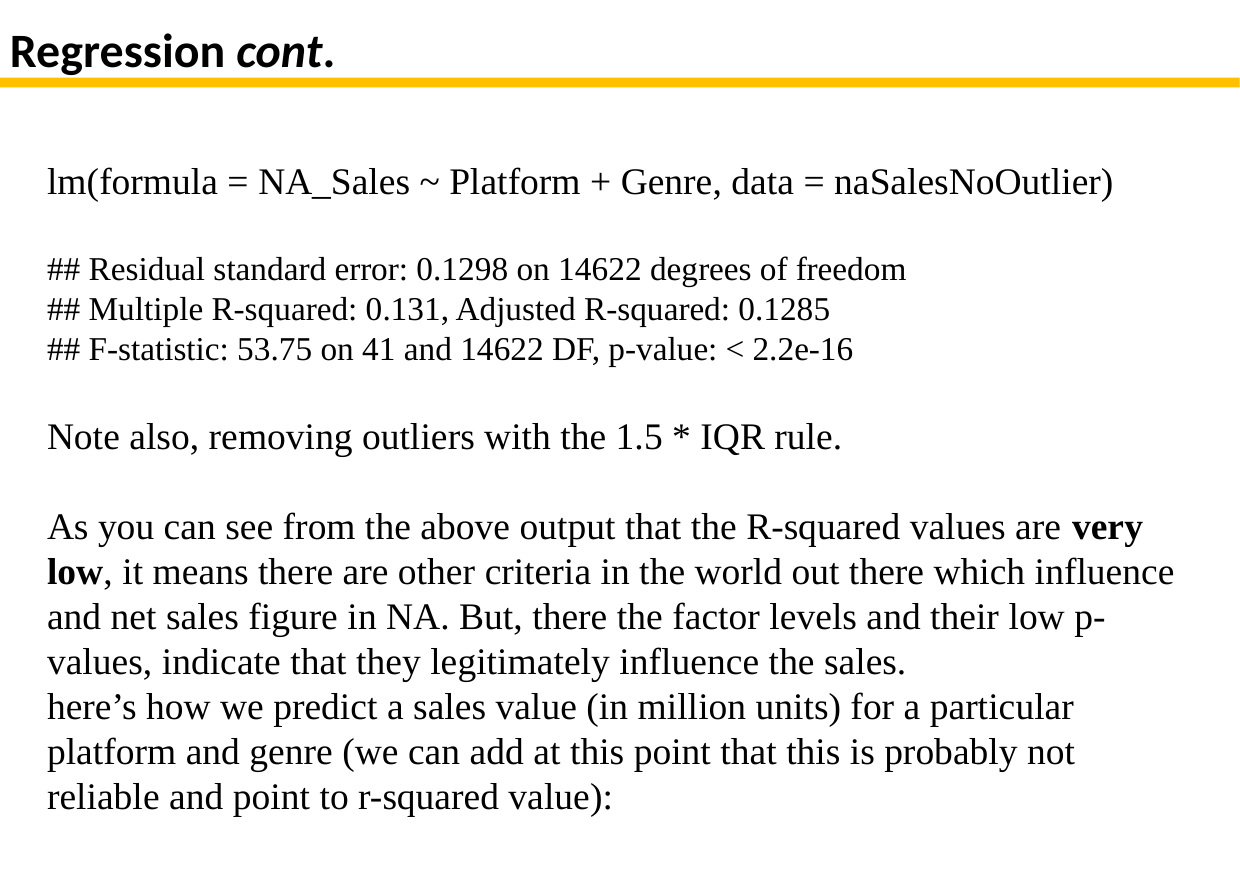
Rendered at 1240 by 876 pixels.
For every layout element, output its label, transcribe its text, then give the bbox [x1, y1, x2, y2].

text_box lm(formula = NA_Sales ~ Platform + Genre, data = naSalesNoOutlier) ## Residual standard error: 0.1298 on 14622 degrees of freedom ## Multiple R-squared: 0.131, Adjusted R-squared: 0.1285 ## F-statistic: 53.75 on 41 and 14622 DF, p-value: < 2.2e-16 Note also, removing outliers with the 1.5 * IQR rule. As you can see from the above output that the R-squared values are very low, it means there are other criteria in the world out there which influence and net sales figure in NA. But, there the factor levels and their low p-values, indicate that they legitimately influence the sales. here’s how we predict a sales value (in million units) for a particular platform and genre (we can add at this point that this is probably not reliable and point to r-squared value): [32, 149, 1195, 825]
title Regression cont. [10, 19, 1231, 78]
